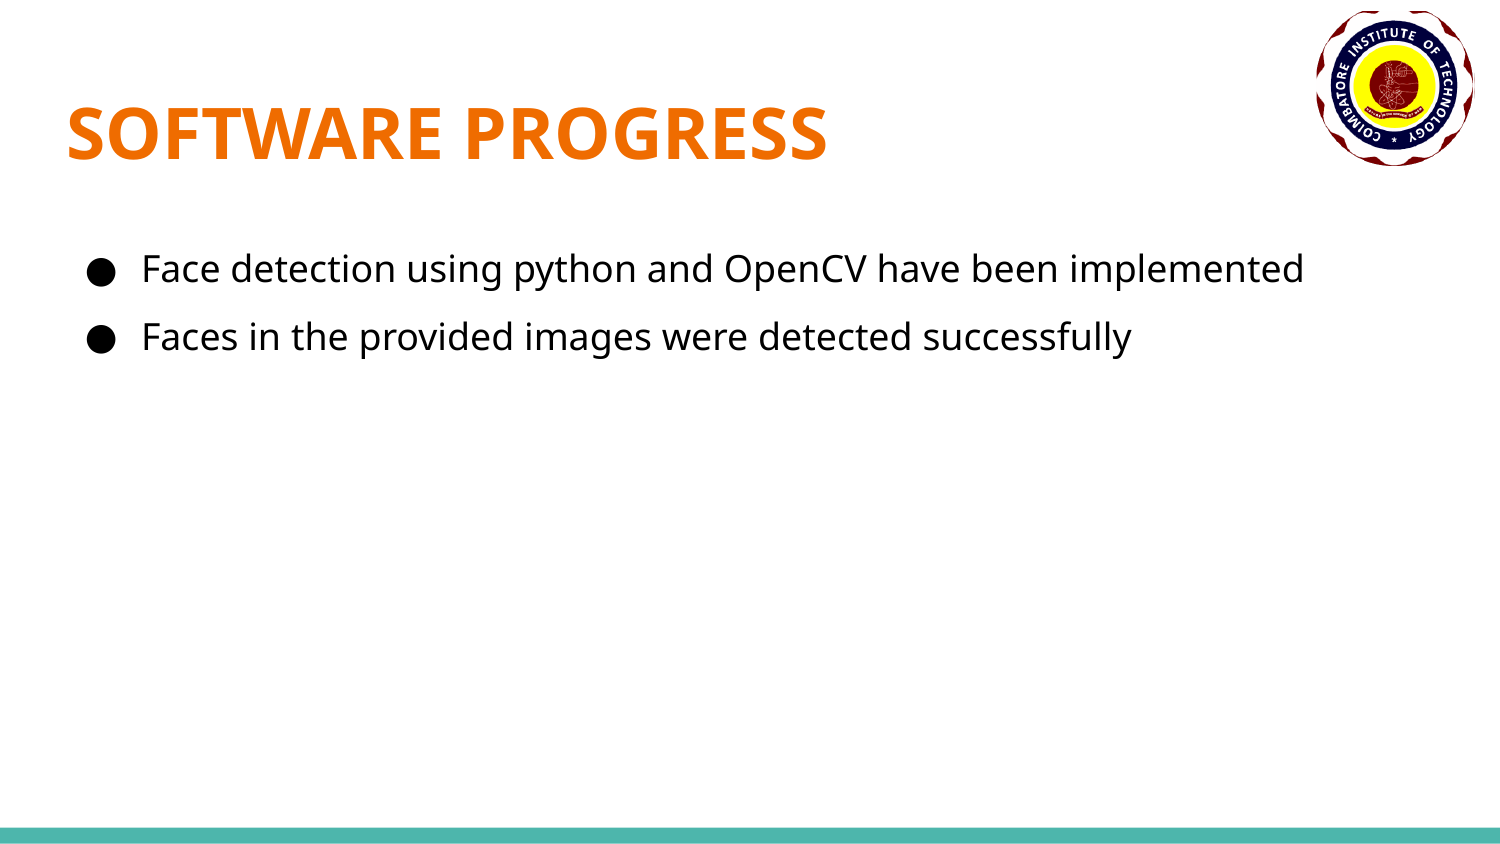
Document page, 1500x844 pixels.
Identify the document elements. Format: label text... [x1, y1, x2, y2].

picture [1316, 11, 1475, 166]
list Face detection using python and OpenCV have been implemented Faces in the provided images were detected successfully [51, 207, 1449, 750]
title SOFTWARE PROGRESS [51, 72, 1449, 189]
